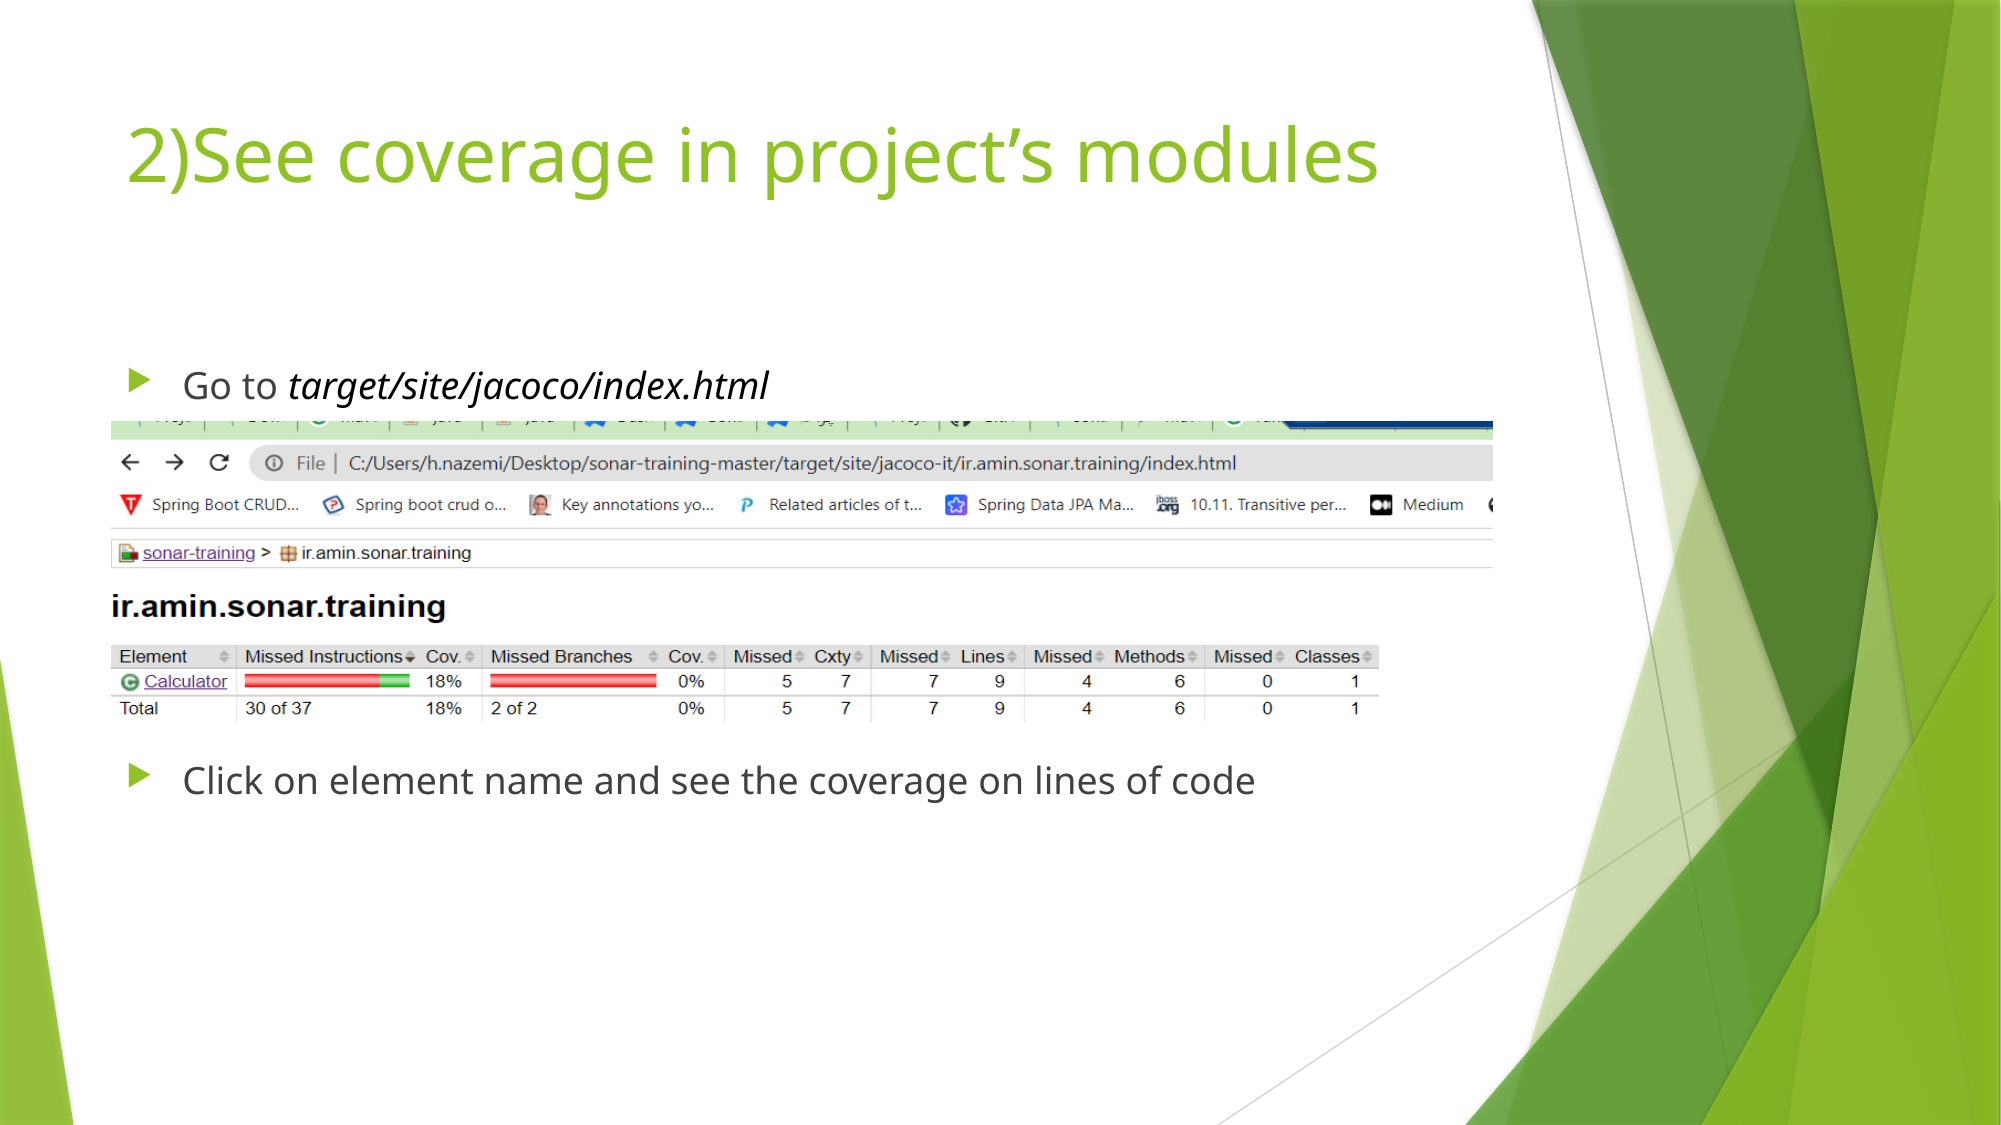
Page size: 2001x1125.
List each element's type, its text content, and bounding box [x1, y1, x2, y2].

list Go to target/site/jacoco/index.html Click on element name and see the coverage on lines of code [111, 354, 1522, 992]
title 2)See coverage in project’s modules [111, 99, 1522, 317]
picture [110, 420, 1493, 734]
